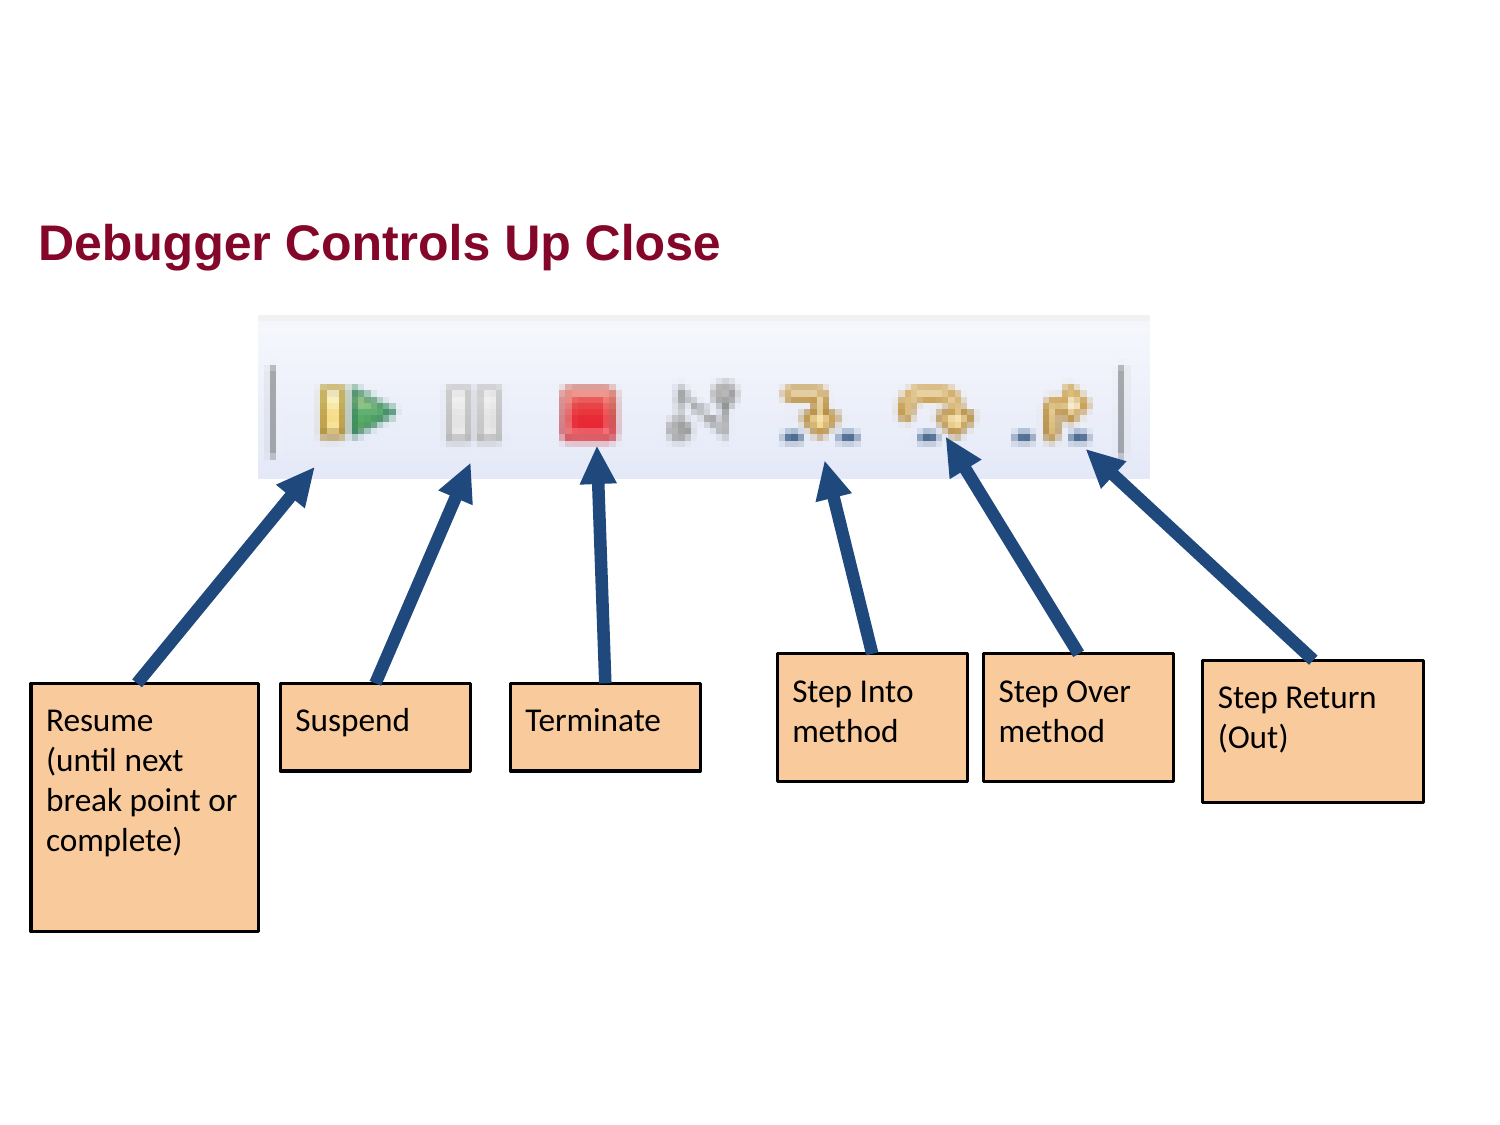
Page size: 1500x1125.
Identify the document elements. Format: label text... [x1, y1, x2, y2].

text_box Suspend [280, 683, 471, 771]
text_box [596, 446, 606, 684]
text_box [136, 467, 315, 684]
title Debugger Controls Up Close [23, 150, 1488, 285]
text_box Step Over method [983, 663, 1174, 782]
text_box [375, 463, 471, 684]
text_box Step Return (Out) [1202, 660, 1424, 803]
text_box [824, 460, 873, 655]
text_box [945, 437, 1079, 655]
text_box Step Into method [777, 653, 968, 782]
text_box Resume (until next break point or complete) [31, 683, 259, 932]
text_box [1085, 449, 1314, 661]
picture [257, 315, 1151, 480]
text_box Terminate [510, 683, 701, 771]
